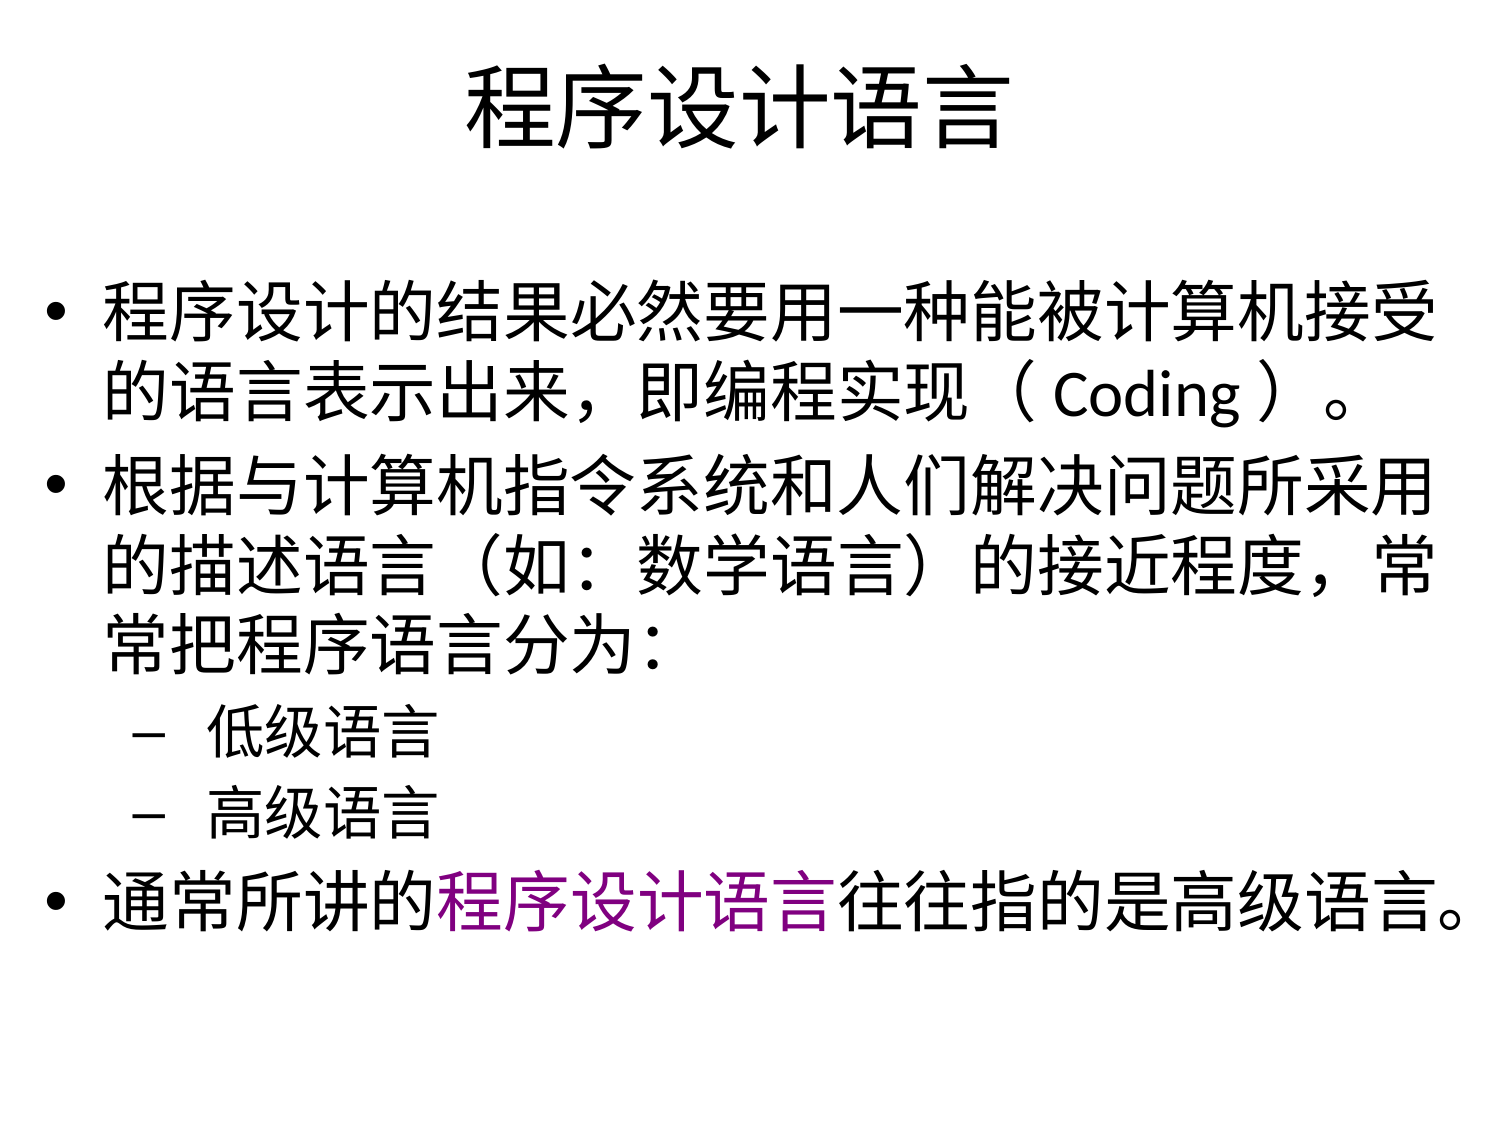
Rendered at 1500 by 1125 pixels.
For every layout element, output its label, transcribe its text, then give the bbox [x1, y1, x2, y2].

list 程序设计的结果必然要用一种能被计算机接受的语言表示出来，即编程实现（Coding）。 根据与计算机指令系统和人们解决问题所采用的描述语言（如：数学语言）的接近程度，常常把程序语言分为： 低级语言 高级语言 通常所讲的程序设计语言往往指的是高级语言。 [29, 262, 1471, 1094]
title 程序设计语言 [112, 14, 1388, 197]
